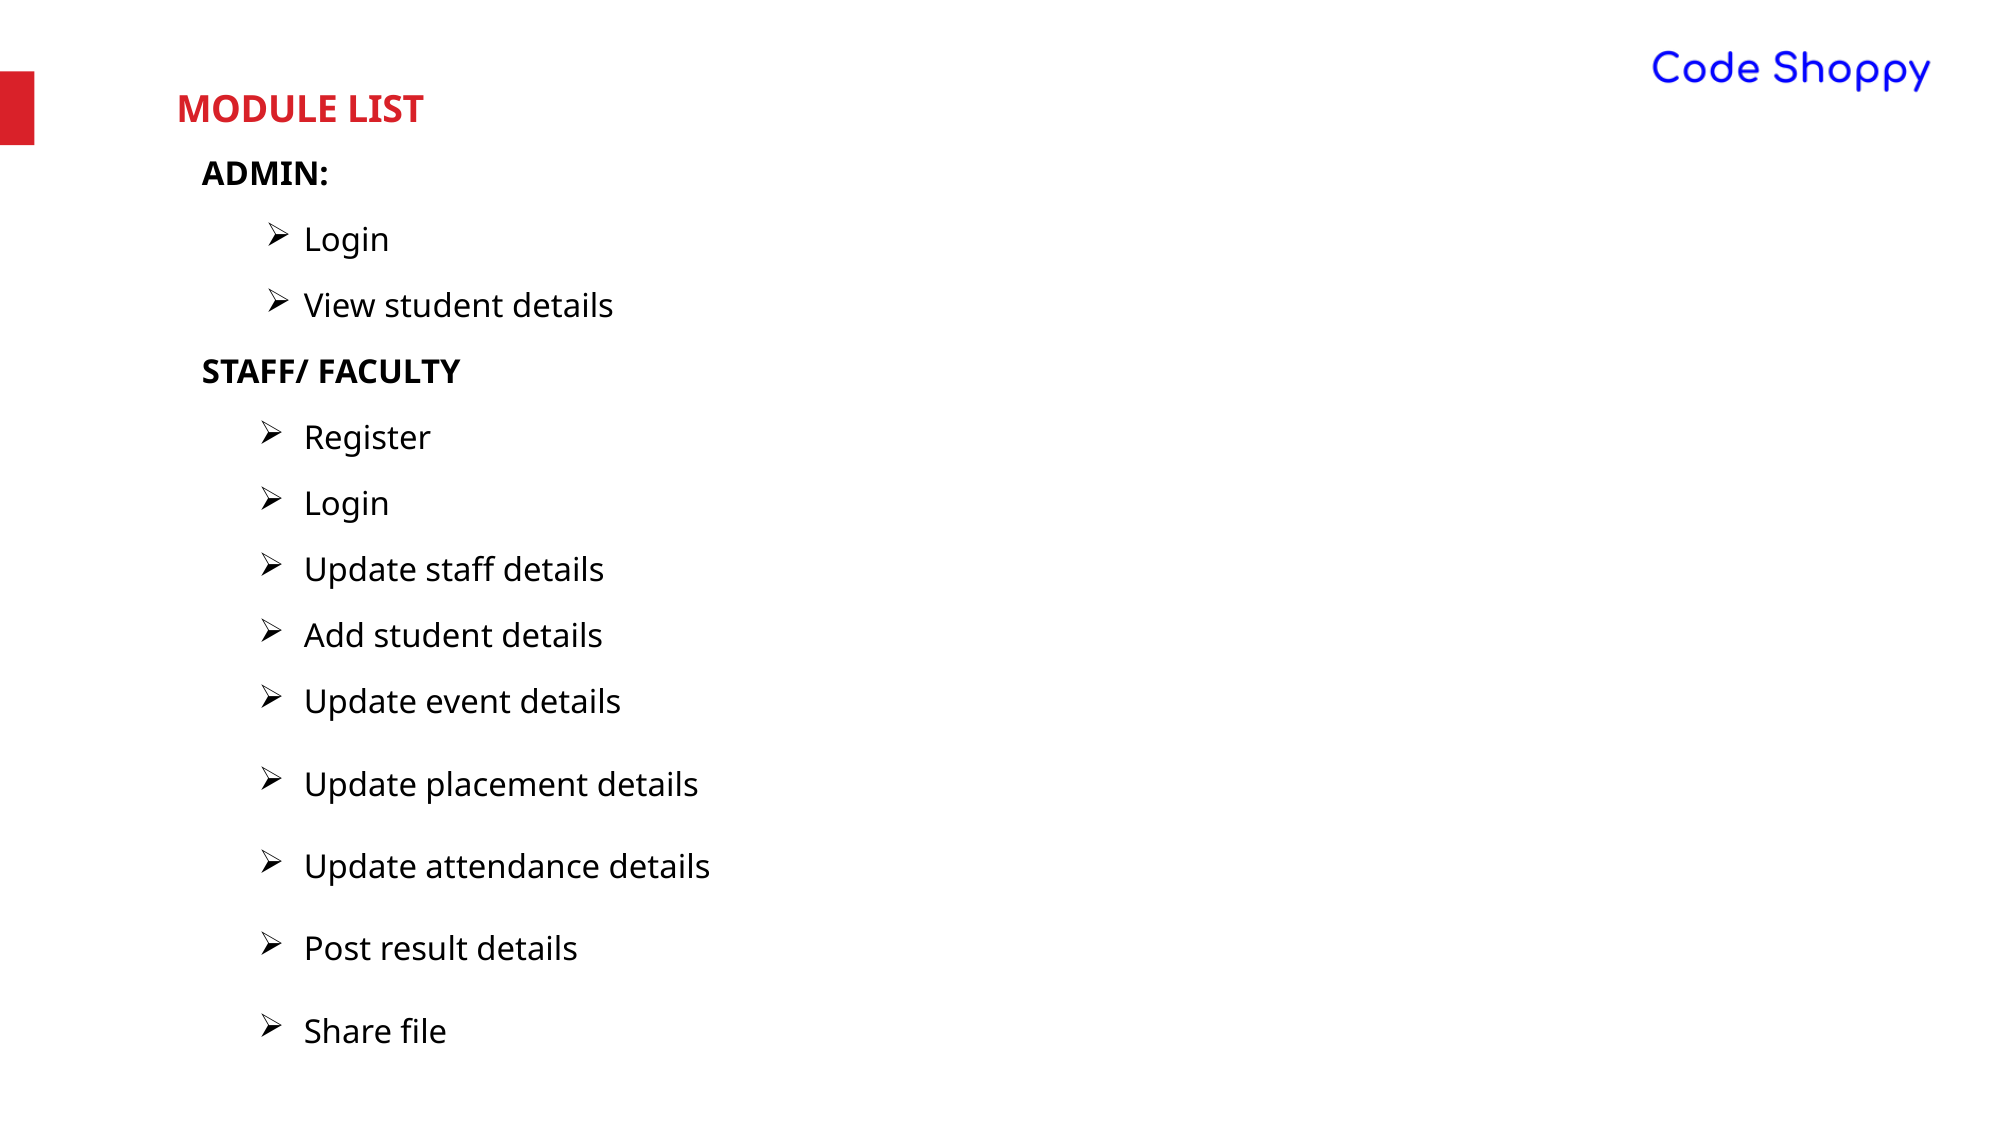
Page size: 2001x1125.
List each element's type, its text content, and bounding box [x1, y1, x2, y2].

list ADMIN: Login View student details STAFF/ FACULTY Register Login Update staff details Add student details Update event details Update placement details Update attendance details Post result details Share file [186, 145, 1941, 1062]
picture [1644, 17, 1941, 113]
text_box MODULE LIST [161, 78, 440, 138]
text_box [0, 71, 35, 146]
